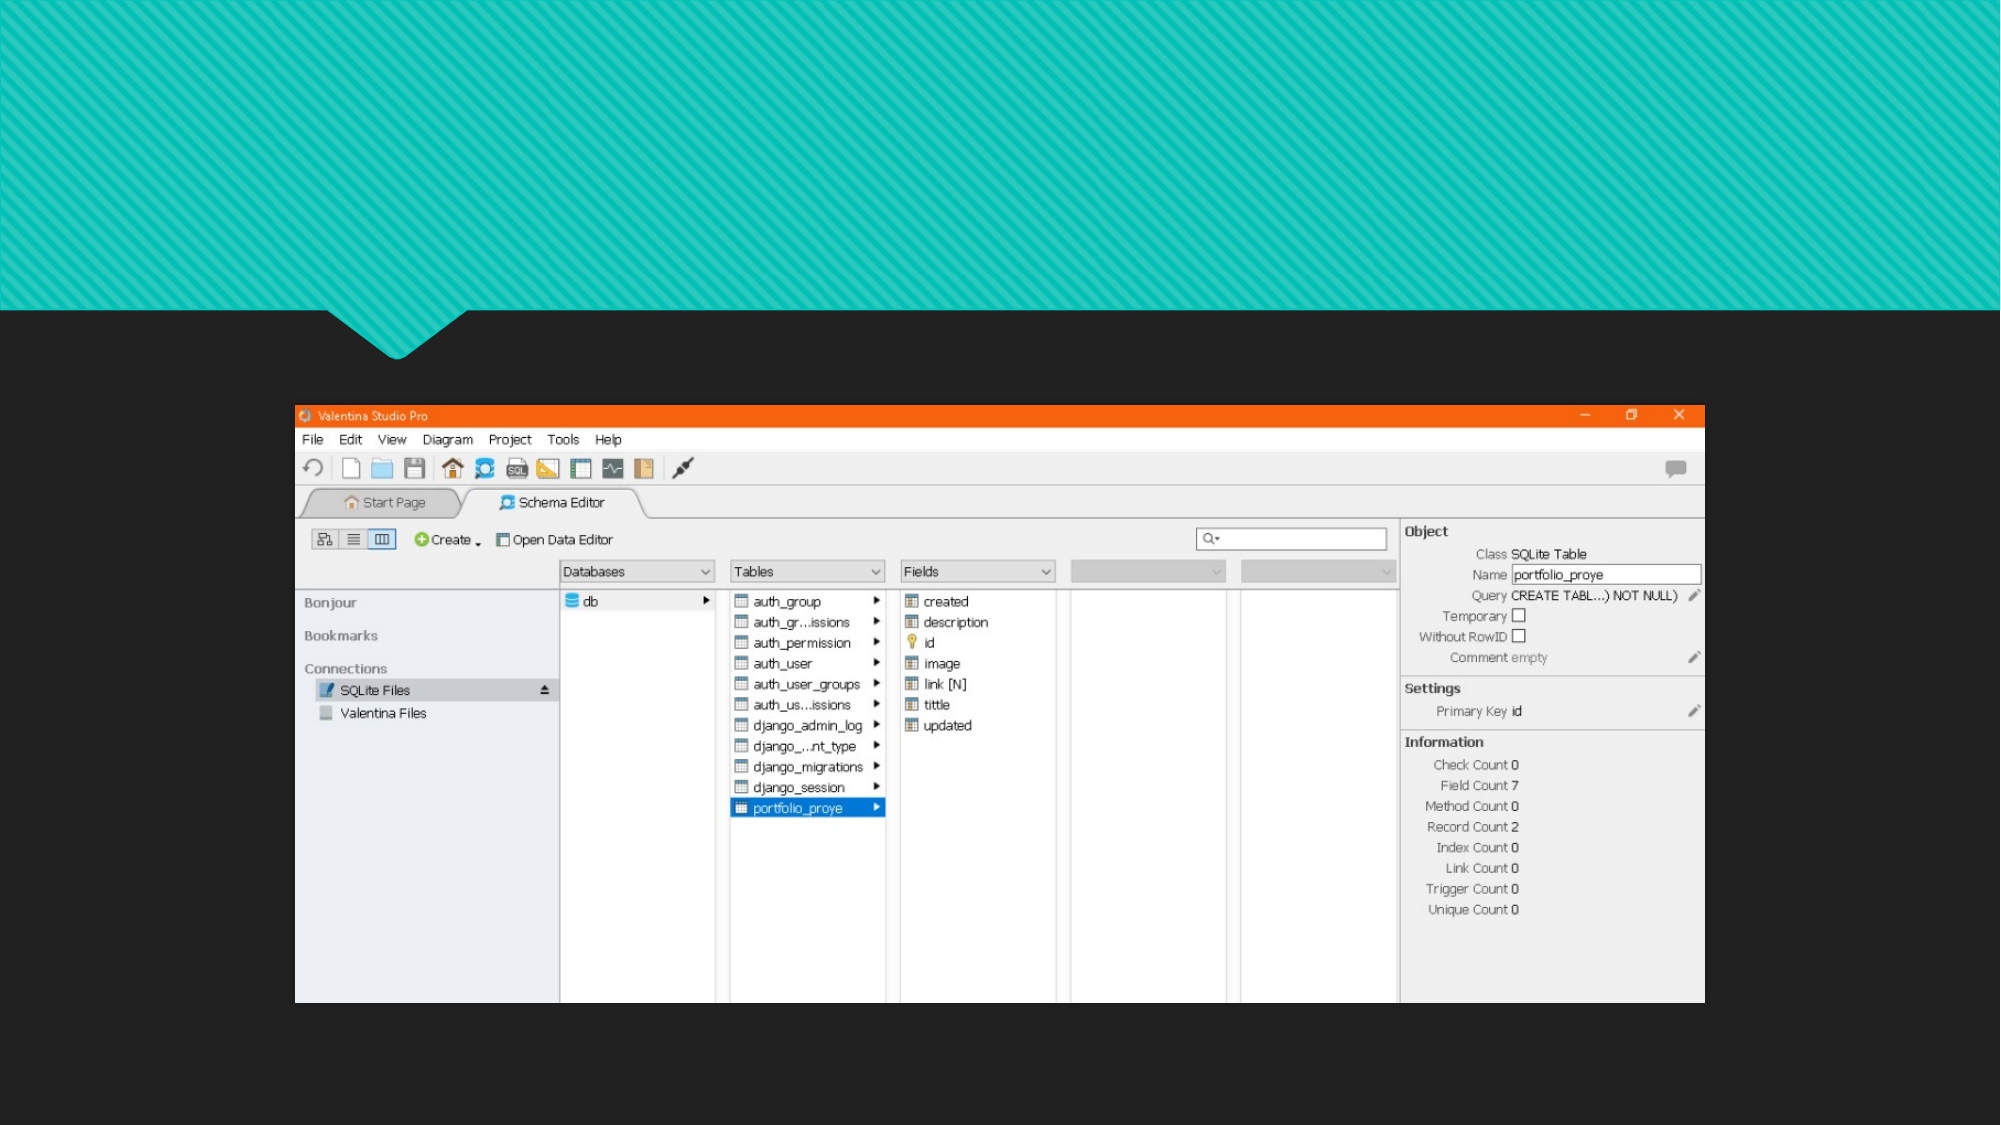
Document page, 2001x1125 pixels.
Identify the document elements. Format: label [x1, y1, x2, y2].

list [295, 405, 1705, 1003]
